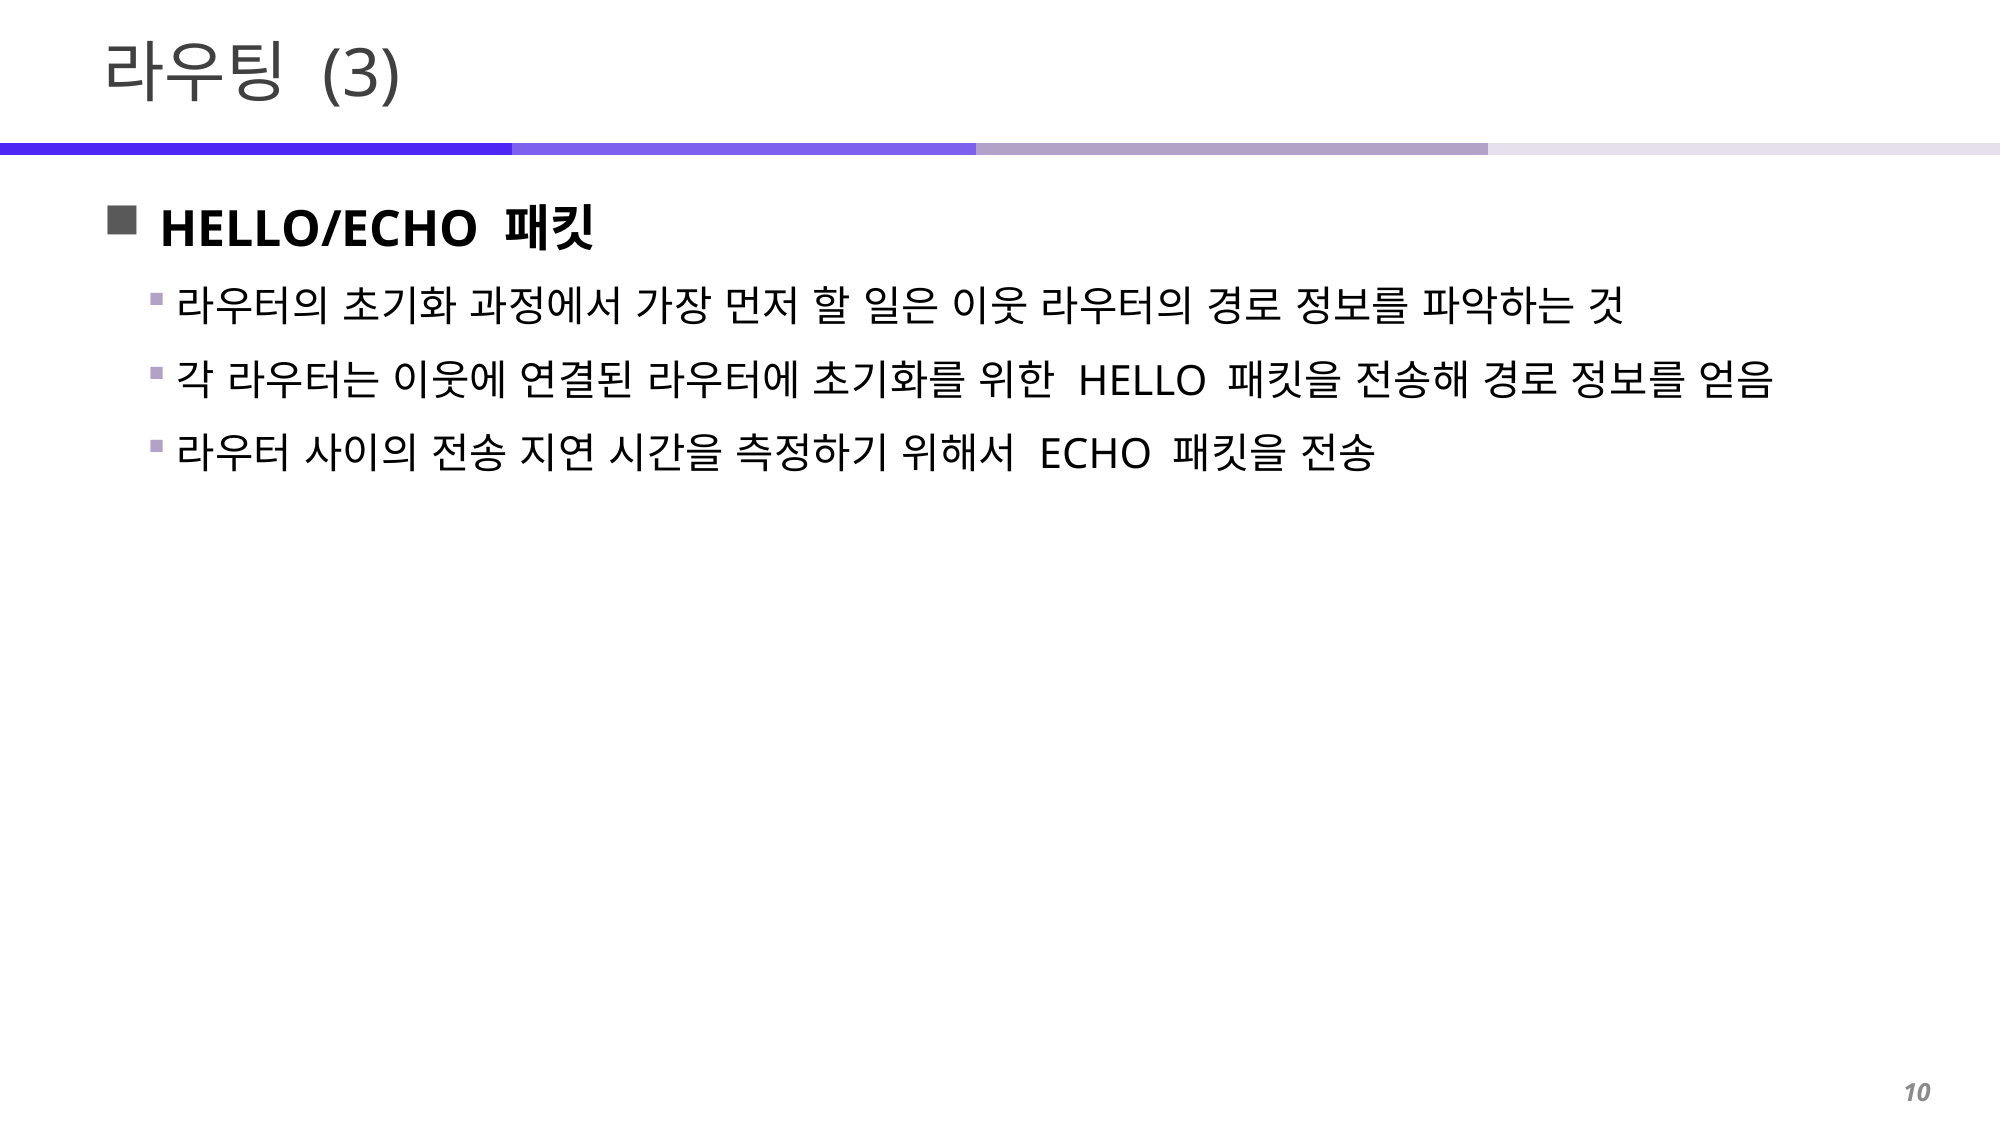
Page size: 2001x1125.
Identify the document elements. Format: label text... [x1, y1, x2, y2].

list HELLO/ECHO 패킷 라우터의 초기화 과정에서 가장 먼저 할 일은 이웃 라우터의 경로 정보를 파악하는 것 각 라우터는 이웃에 연결된 라우터에 초기화를 위한 HELLO 패킷을 전송해 경로 정보를 얻음 라우터 사이의 전송 지연 시간을 측정하기 위해서 ECHO 패킷을 전송 [88, 176, 1920, 1083]
title 라우팅 (3) [88, 18, 1920, 122]
